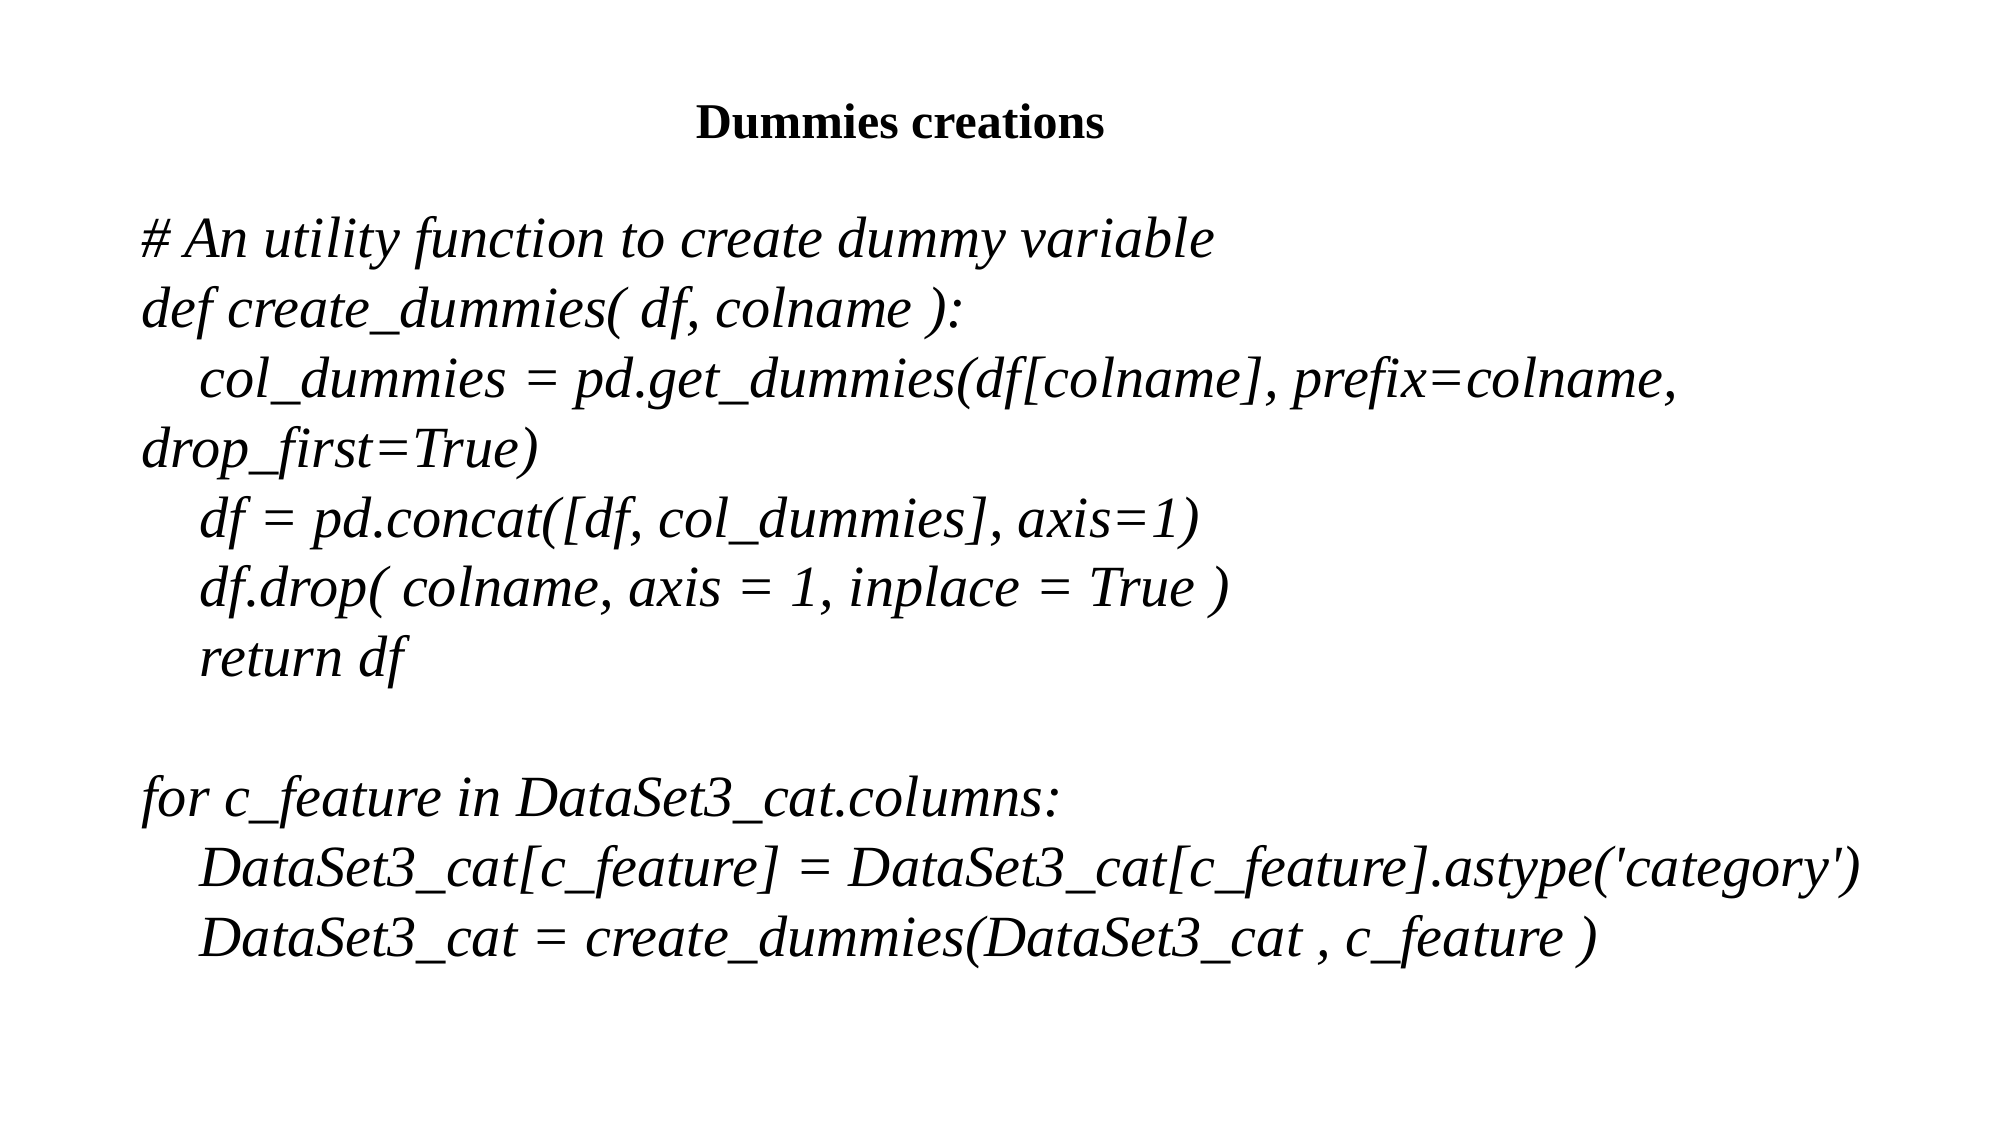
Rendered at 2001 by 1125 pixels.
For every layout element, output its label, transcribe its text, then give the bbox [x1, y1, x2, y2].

text_box # An utility function to create dummy variable def create_dummies( df, colname ): col_dummies = pd.get_dummies(df[colname], prefix=colname, drop_first=True) df = pd.concat([df, col_dummies], axis=1) df.drop( colname, axis = 1, inplace = True ) return df for c_feature in DataSet3_cat.columns: DataSet3_cat[c_feature] = DataSet3_cat[c_feature].astype('category') DataSet3_cat = create_dummies(DataSet3_cat , c_feature ) [126, 191, 1897, 976]
text_box Dummies creations [81, 81, 1689, 156]
